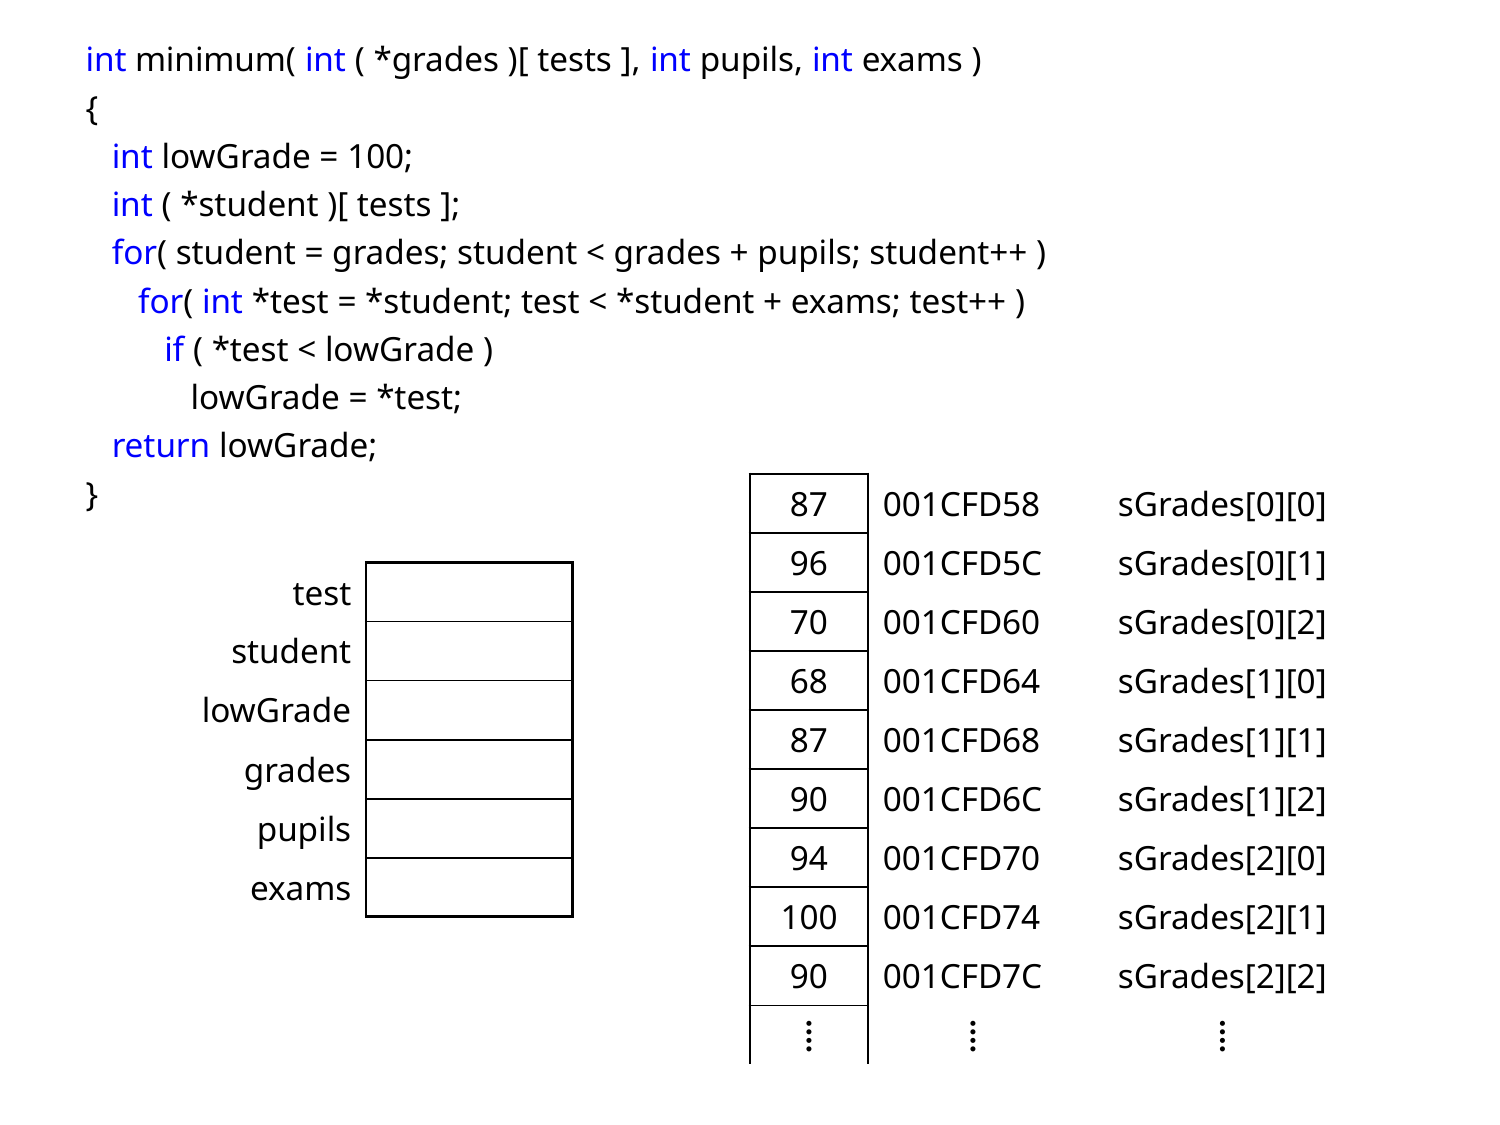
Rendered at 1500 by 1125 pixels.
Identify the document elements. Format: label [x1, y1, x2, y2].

table_cell [751, 947, 867, 1005]
table_header [159, 563, 365, 622]
table_cell [751, 829, 867, 886]
table_cell [751, 711, 867, 768]
table_cell [159, 622, 365, 917]
table_cell [751, 534, 867, 591]
table_header [751, 475, 867, 532]
table_cell [751, 770, 867, 827]
table_cell [367, 800, 571, 857]
table_cell [367, 741, 571, 798]
table_cell [751, 888, 867, 945]
table_cell [751, 1006, 867, 1064]
table_header [869, 474, 1370, 533]
table_cell [869, 533, 1370, 1064]
table_cell [751, 593, 867, 650]
table_cell [367, 622, 571, 680]
table_cell [367, 859, 571, 915]
list [70, 30, 1430, 534]
table_cell [367, 681, 571, 739]
table_header [367, 564, 571, 621]
table_cell [751, 652, 867, 709]
